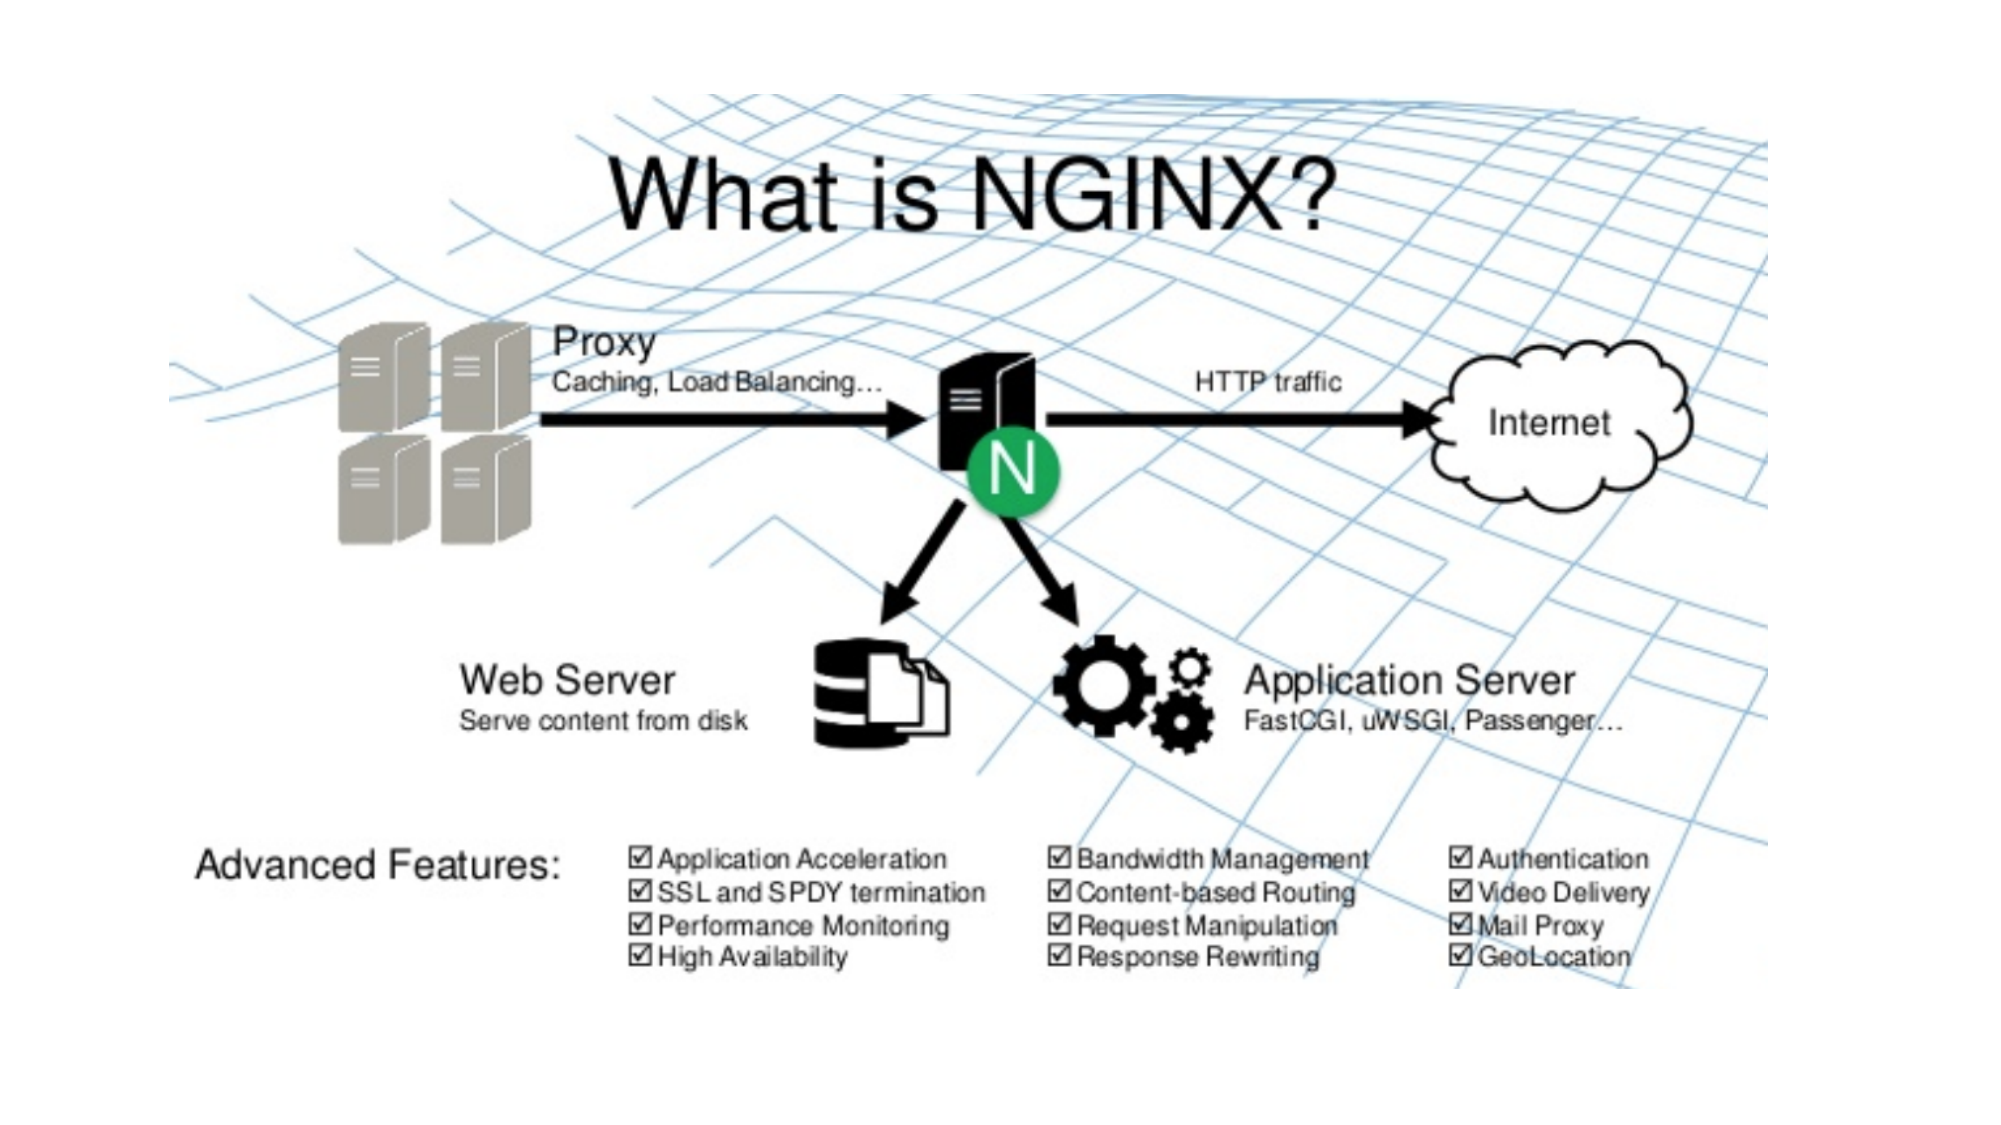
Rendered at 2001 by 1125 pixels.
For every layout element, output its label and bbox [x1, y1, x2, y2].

list [169, 94, 1769, 989]
